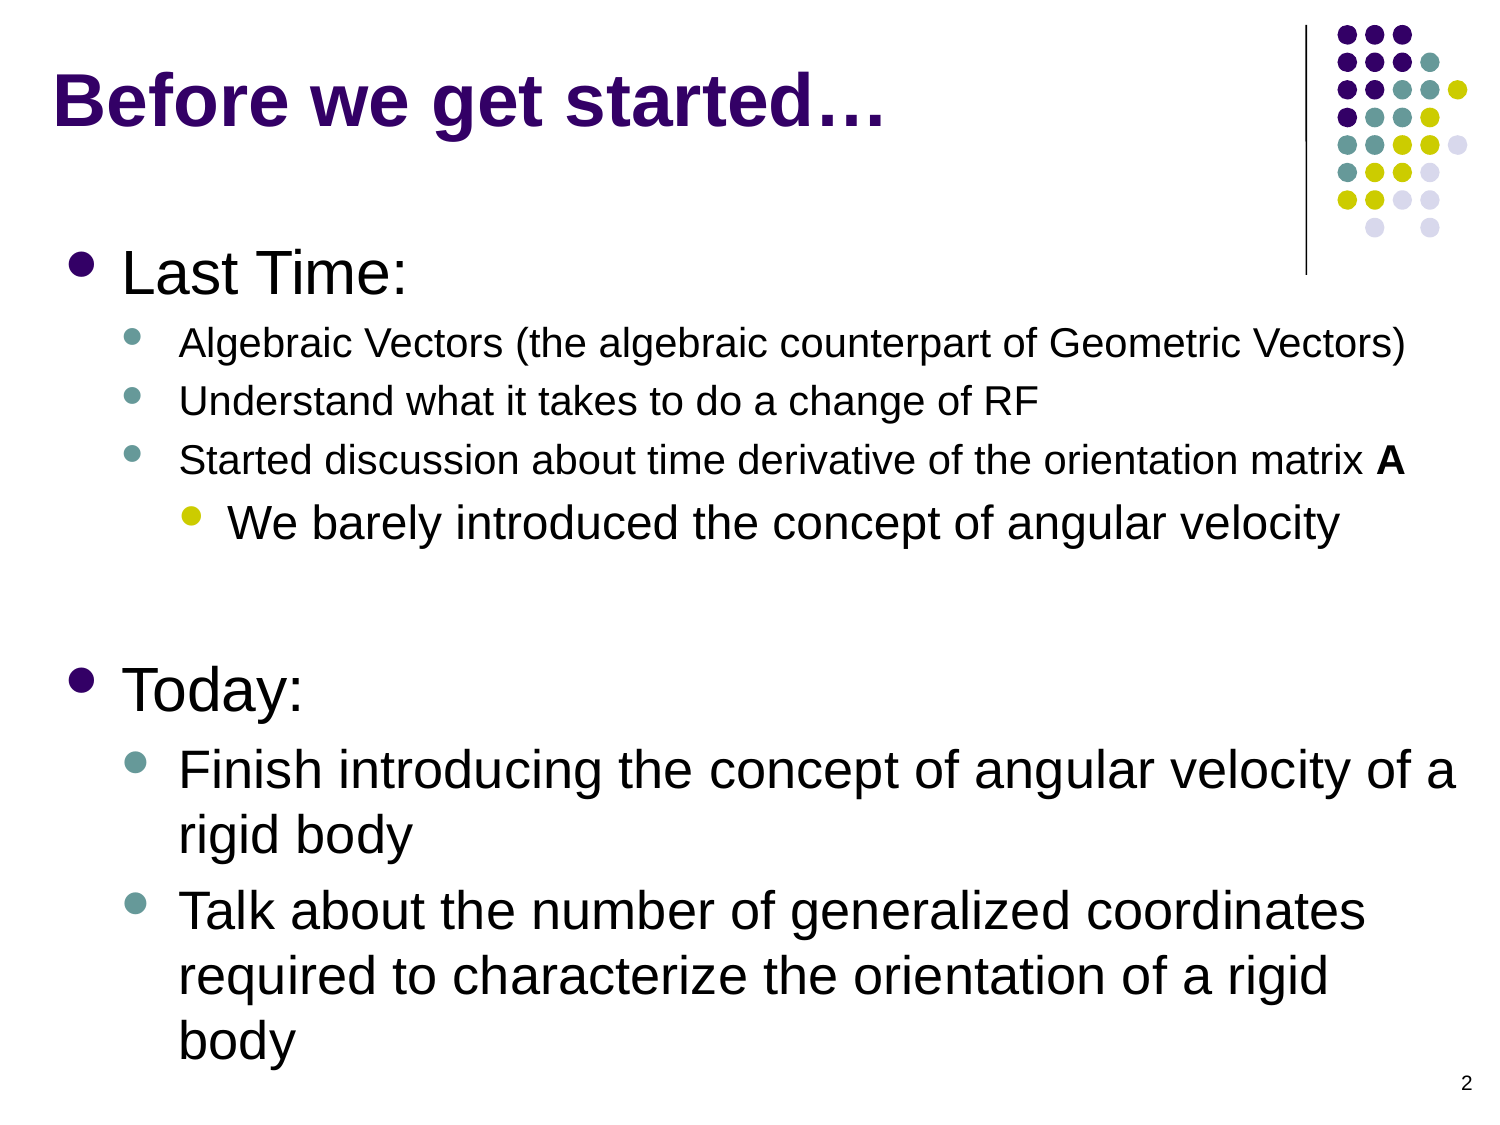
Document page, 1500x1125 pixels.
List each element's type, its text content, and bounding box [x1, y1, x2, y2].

slide_number 2 [1362, 1062, 1488, 1113]
title Before we get started… [37, 37, 1276, 150]
list Last Time: Algebraic Vectors (the algebraic counterpart of Geometric Vectors) Understand what it takes to do a change of RF Started discussion about time derivative of the orientation matrix A We barely introduced the concept of angular velocity Today: Finish introducing the concept of angular velocity of a rigid body Talk about the number of generalized coordinates required to characterize the orientation of a rigid body HW1 returned, solutions posted at Learn@UW I’ll be out on Th Feb. 4 Justin and Makarand will present an overview of ADAMS Today’s lecture is 20 minutes shorter [49, 224, 1476, 1113]
